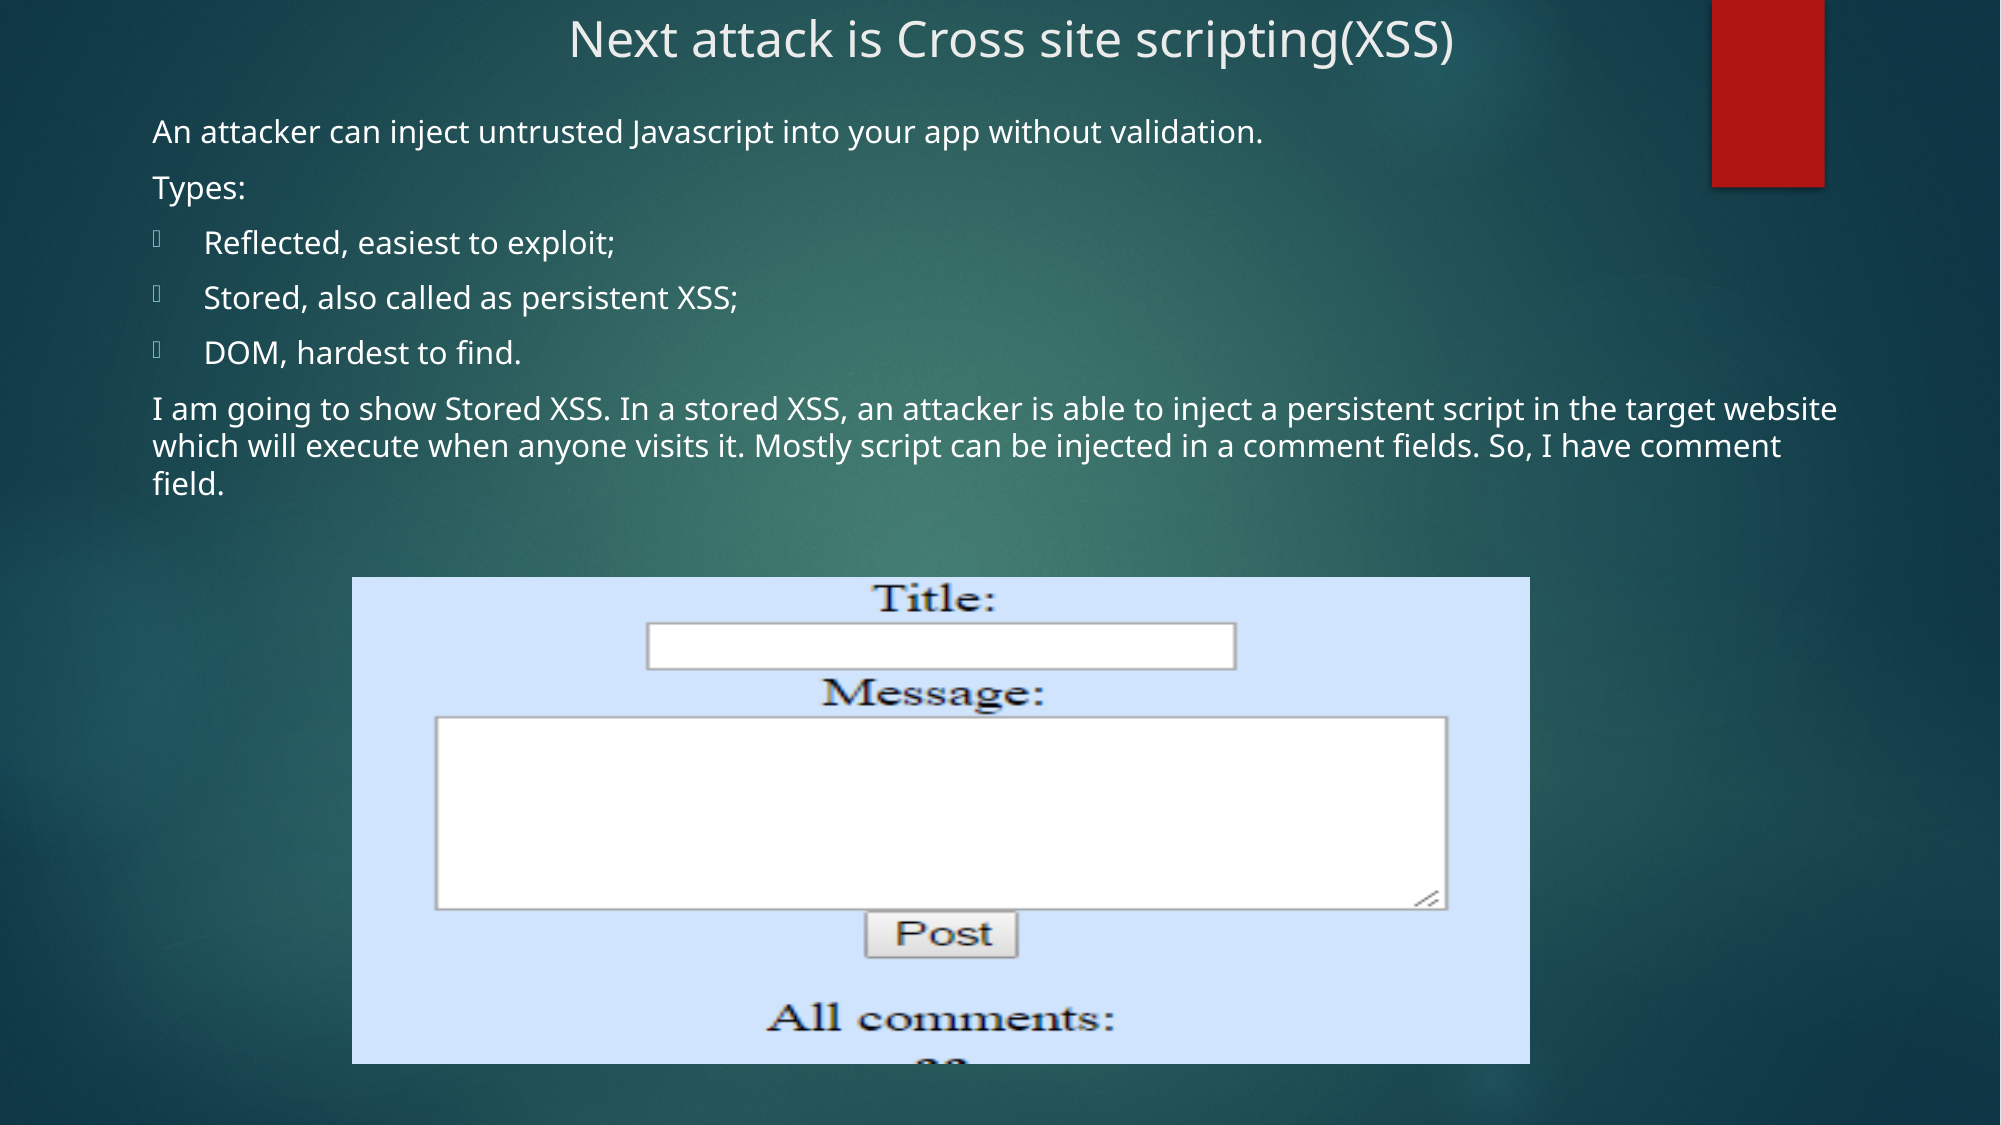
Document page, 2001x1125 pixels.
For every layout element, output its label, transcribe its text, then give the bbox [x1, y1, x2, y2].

title Next attack is Cross site scripting(XSS) [137, 0, 1863, 104]
list An attacker can inject untrusted Javascript into your app without validation. Types: Reflected, easiest to exploit; Stored, also called as persistent XSS; DOM, hardest to find. I am going to show Stored XSS. In a stored XSS, an attacker is able to inject a persistent script in the target website which will execute when anyone visits it. Mostly script can be injected in a comment fields. So, I have comment field. [137, 104, 1863, 513]
picture [0, 437, 1575, 1125]
